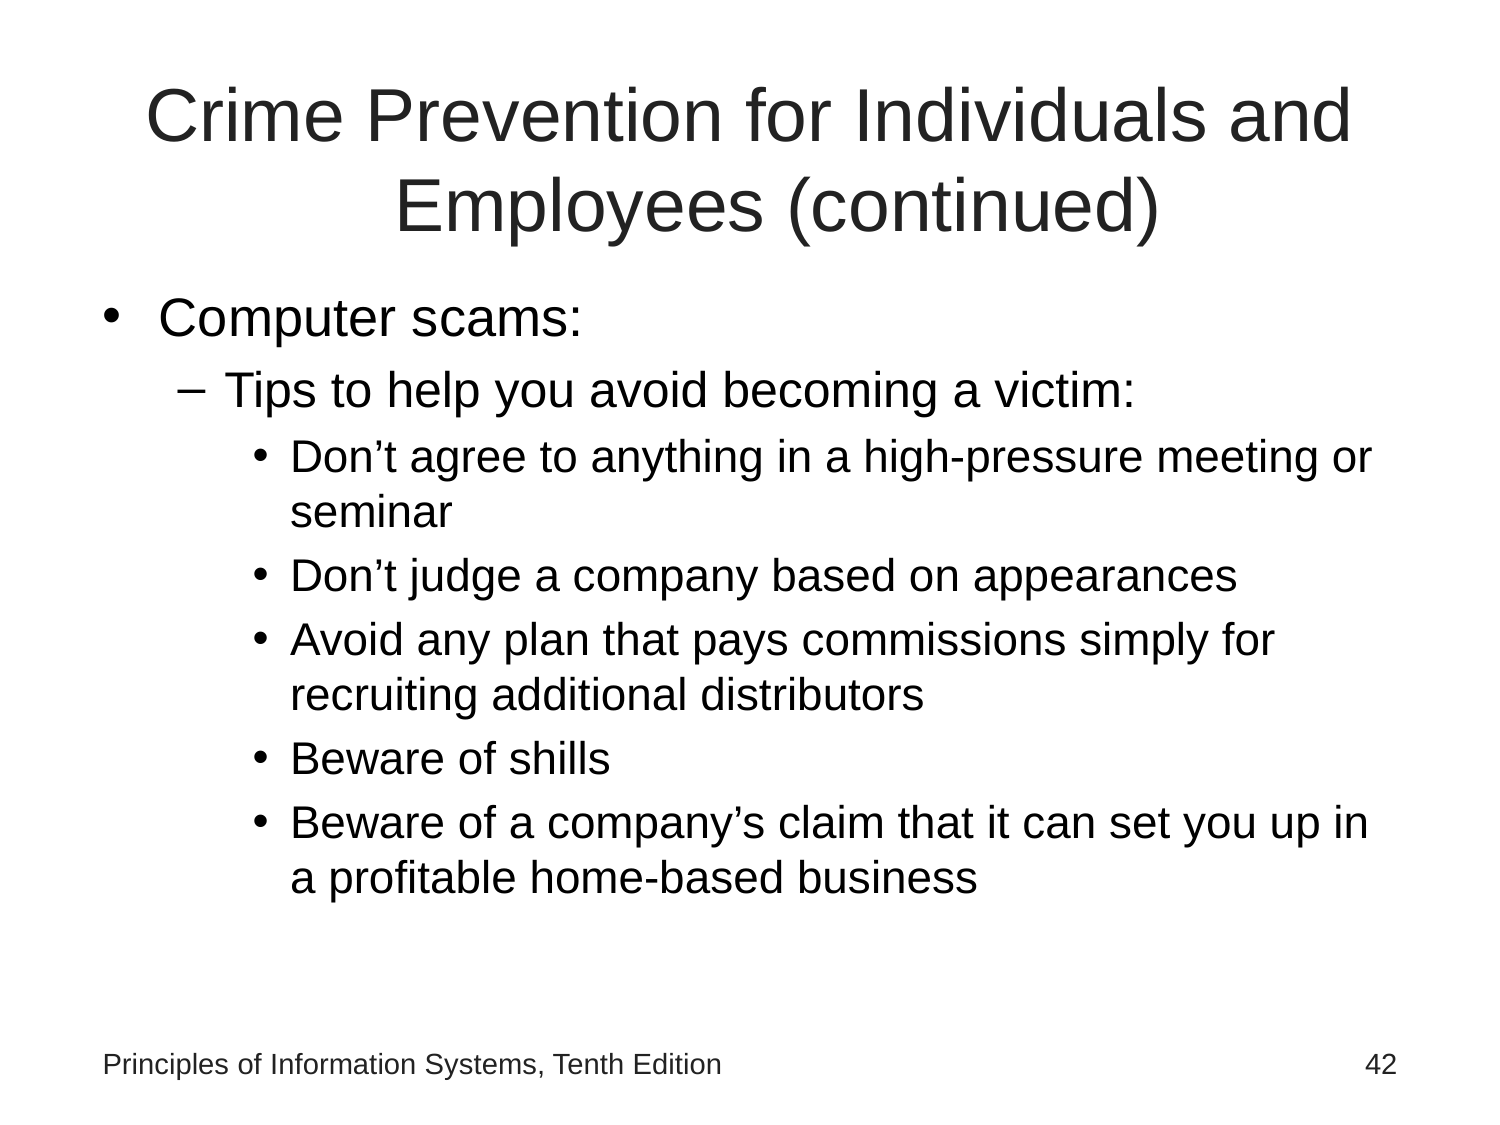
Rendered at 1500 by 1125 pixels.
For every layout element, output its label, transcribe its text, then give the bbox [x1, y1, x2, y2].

list Computer scams: Tips to help you avoid becoming a victim: Don’t agree to anything in a high-pressure meeting or seminar Don’t judge a company based on appearances Avoid any plan that pays commissions simply for recruiting additional distributors Beware of shills Beware of a company’s claim that it can set you up in a profitable home-based business [87, 275, 1413, 1025]
text_box ‹#› [1074, 1037, 1413, 1100]
text_box Principles of Information Systems, Tenth Edition [87, 1037, 1050, 1100]
title Crime Prevention for Individuals and Employees (continued) [87, 62, 1413, 250]
